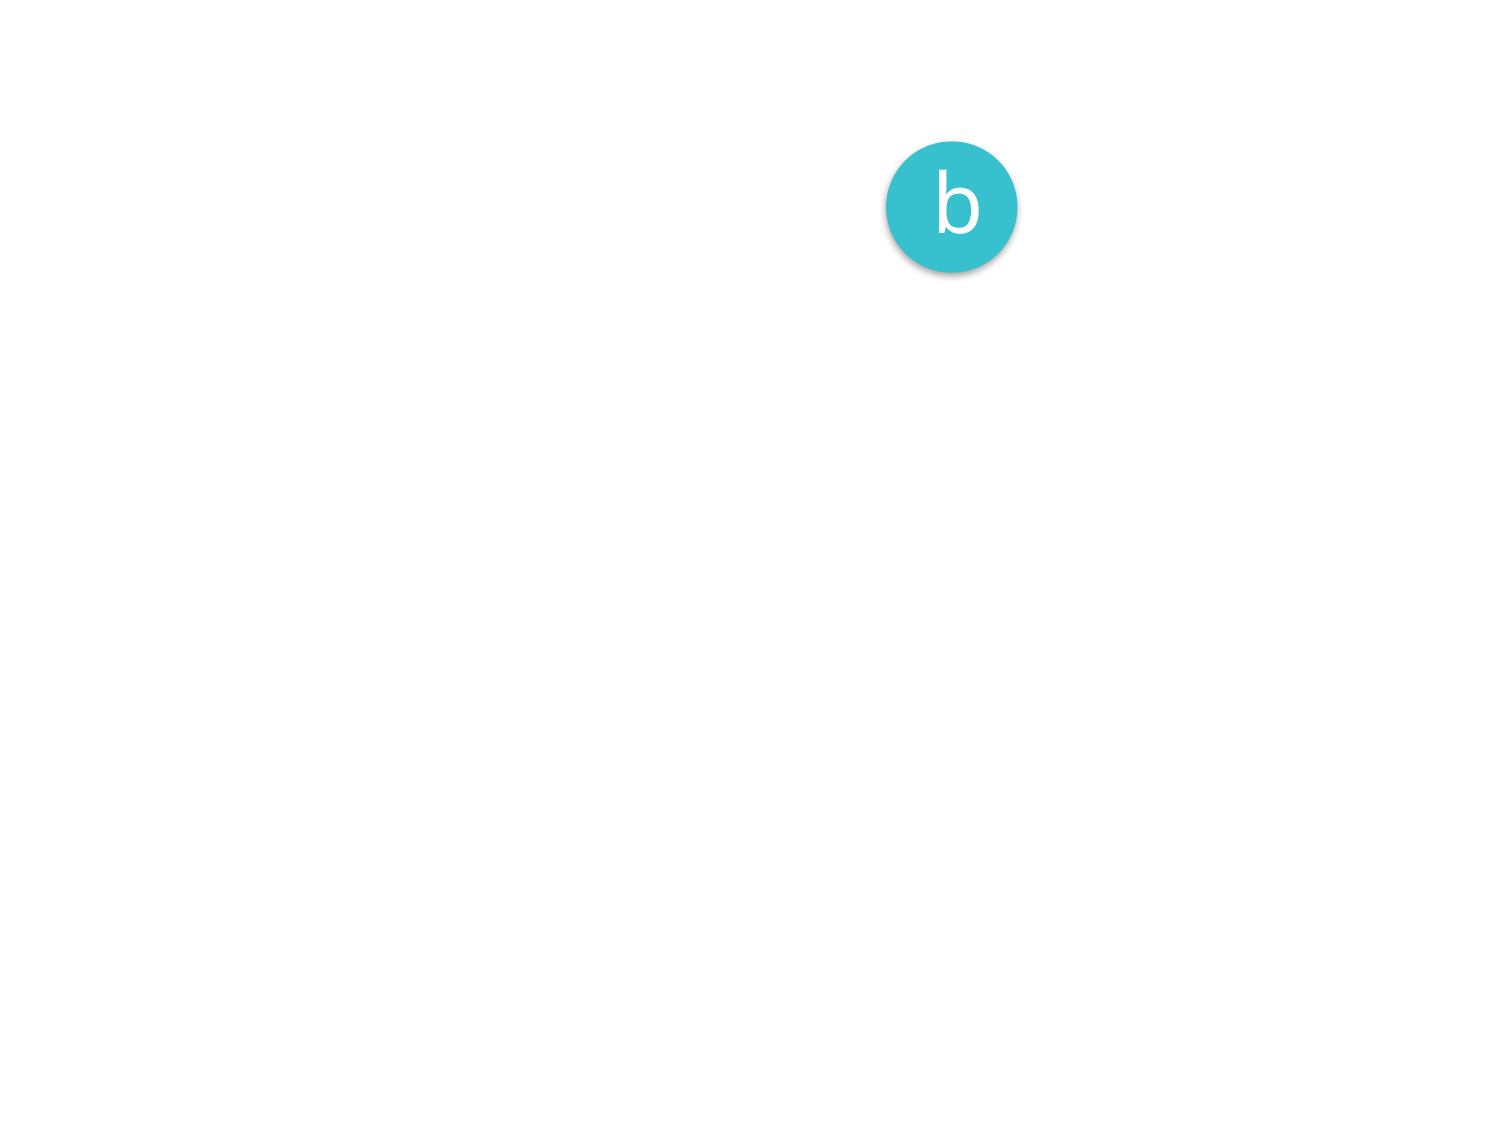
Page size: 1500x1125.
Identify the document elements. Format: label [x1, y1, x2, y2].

text_box [885, 141, 1018, 273]
